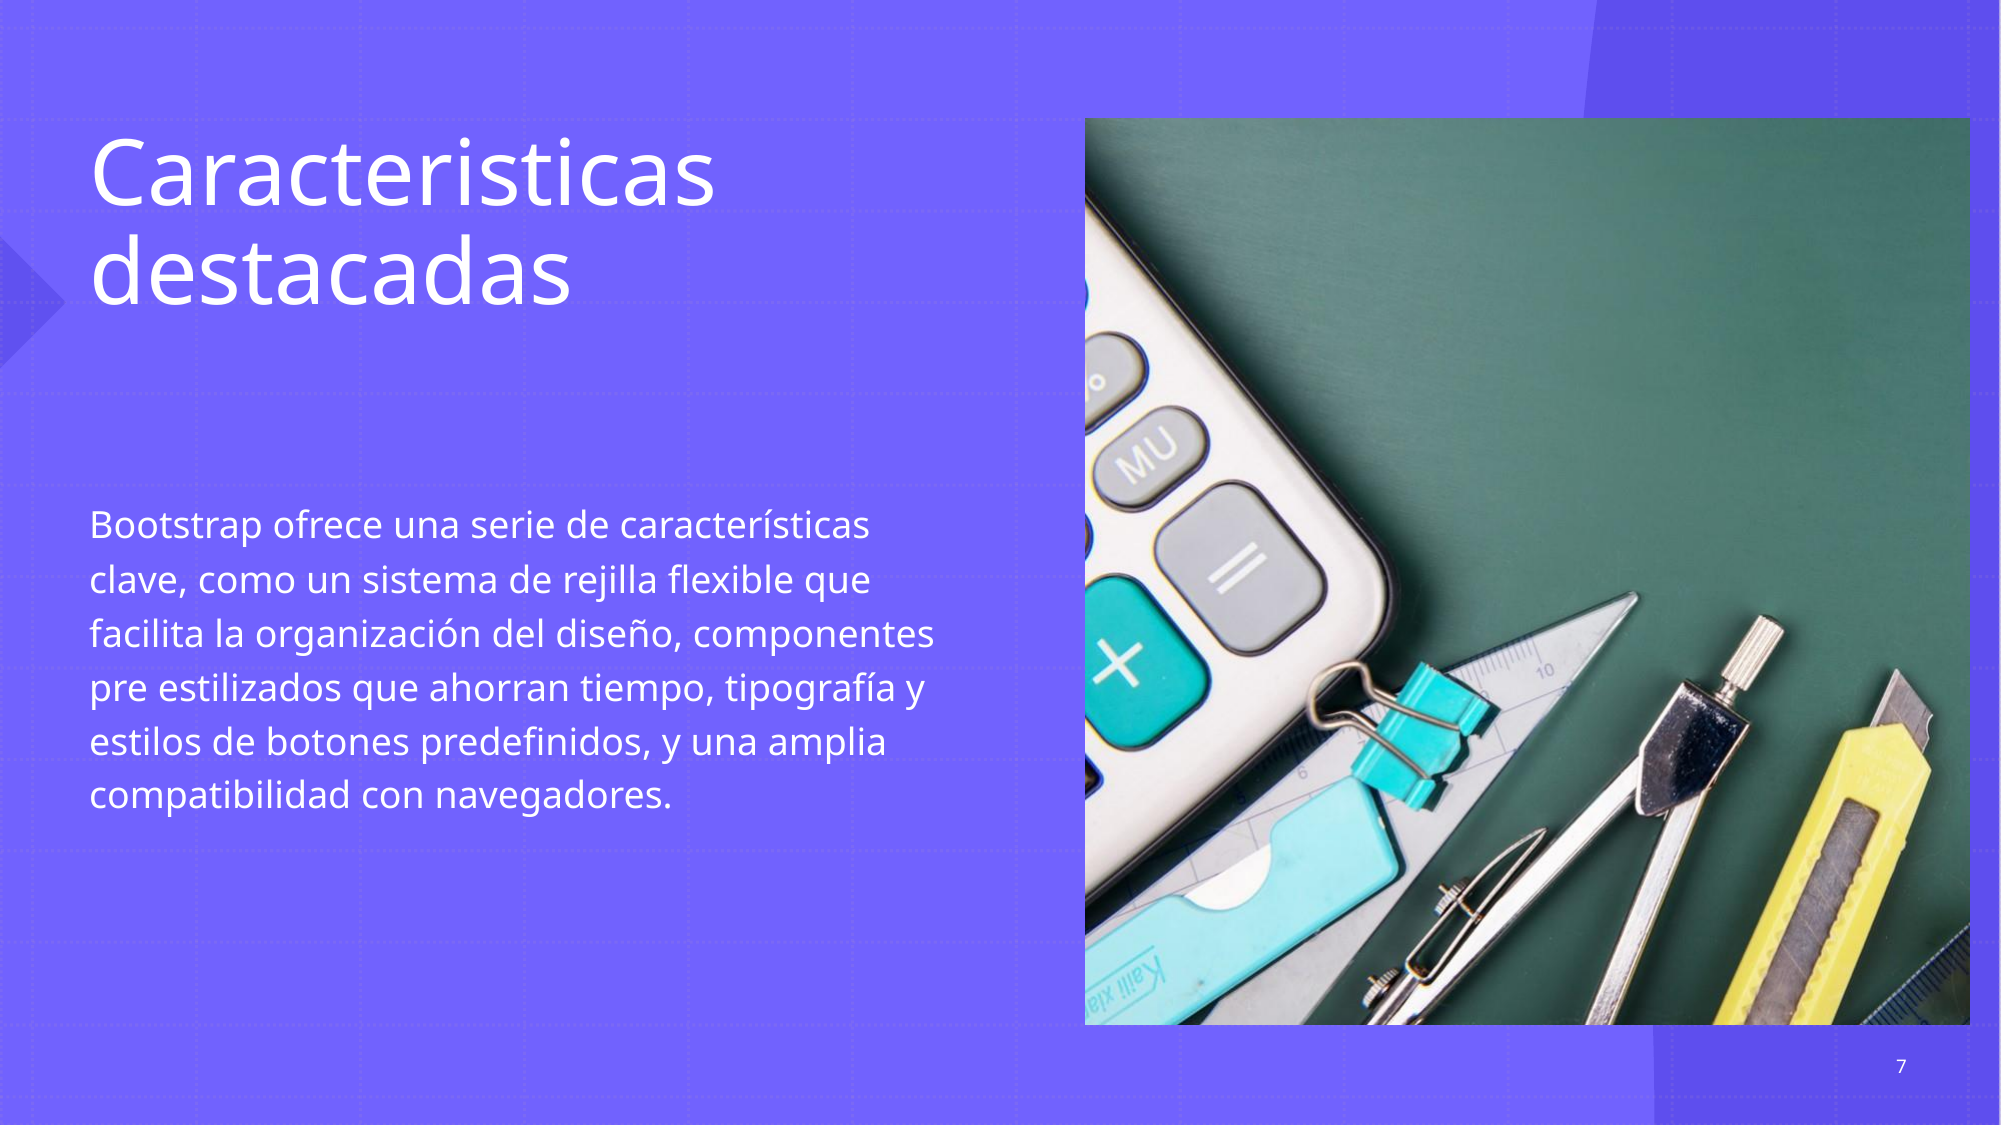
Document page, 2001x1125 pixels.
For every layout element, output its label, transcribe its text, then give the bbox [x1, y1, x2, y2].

title Caracteristicas destacadas [75, 118, 963, 445]
list Bootstrap ofrece una serie de características clave, como un sistema de rejilla flexible que facilita la organización del diseño, componentes pre estilizados que ahorran tiempo, tipografía y estilos de botones predefinidos, y una amplia compatibilidad con navegadores. [74, 485, 984, 1037]
slide_number 7 [1835, 1037, 1967, 1098]
picture [1085, 118, 1970, 1025]
